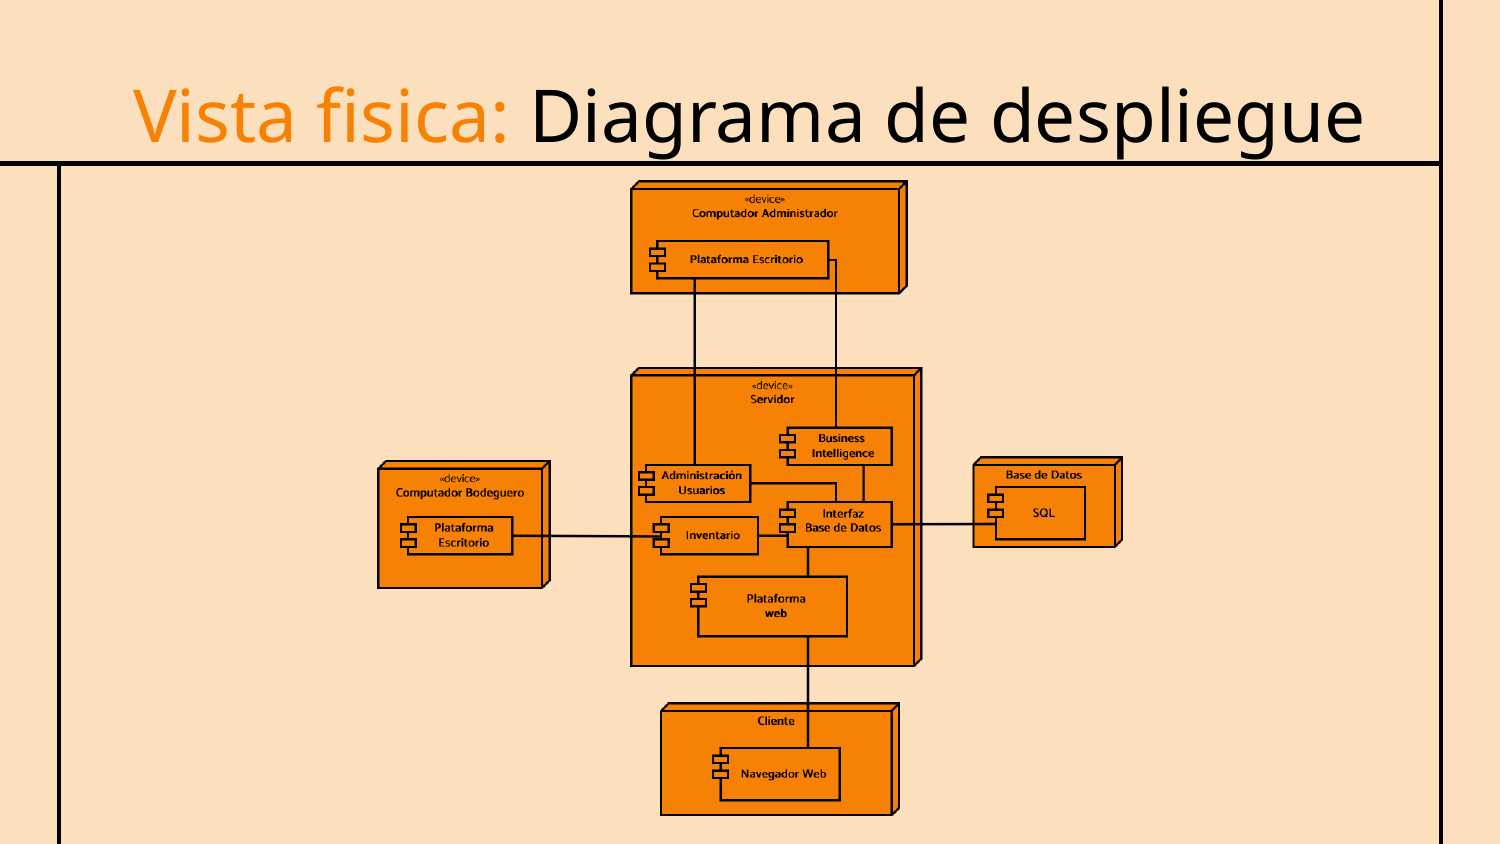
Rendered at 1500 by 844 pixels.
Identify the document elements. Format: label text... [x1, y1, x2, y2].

picture [376, 180, 1124, 816]
title Vista fisica: Diagrama de despliegue [118, 54, 1382, 160]
